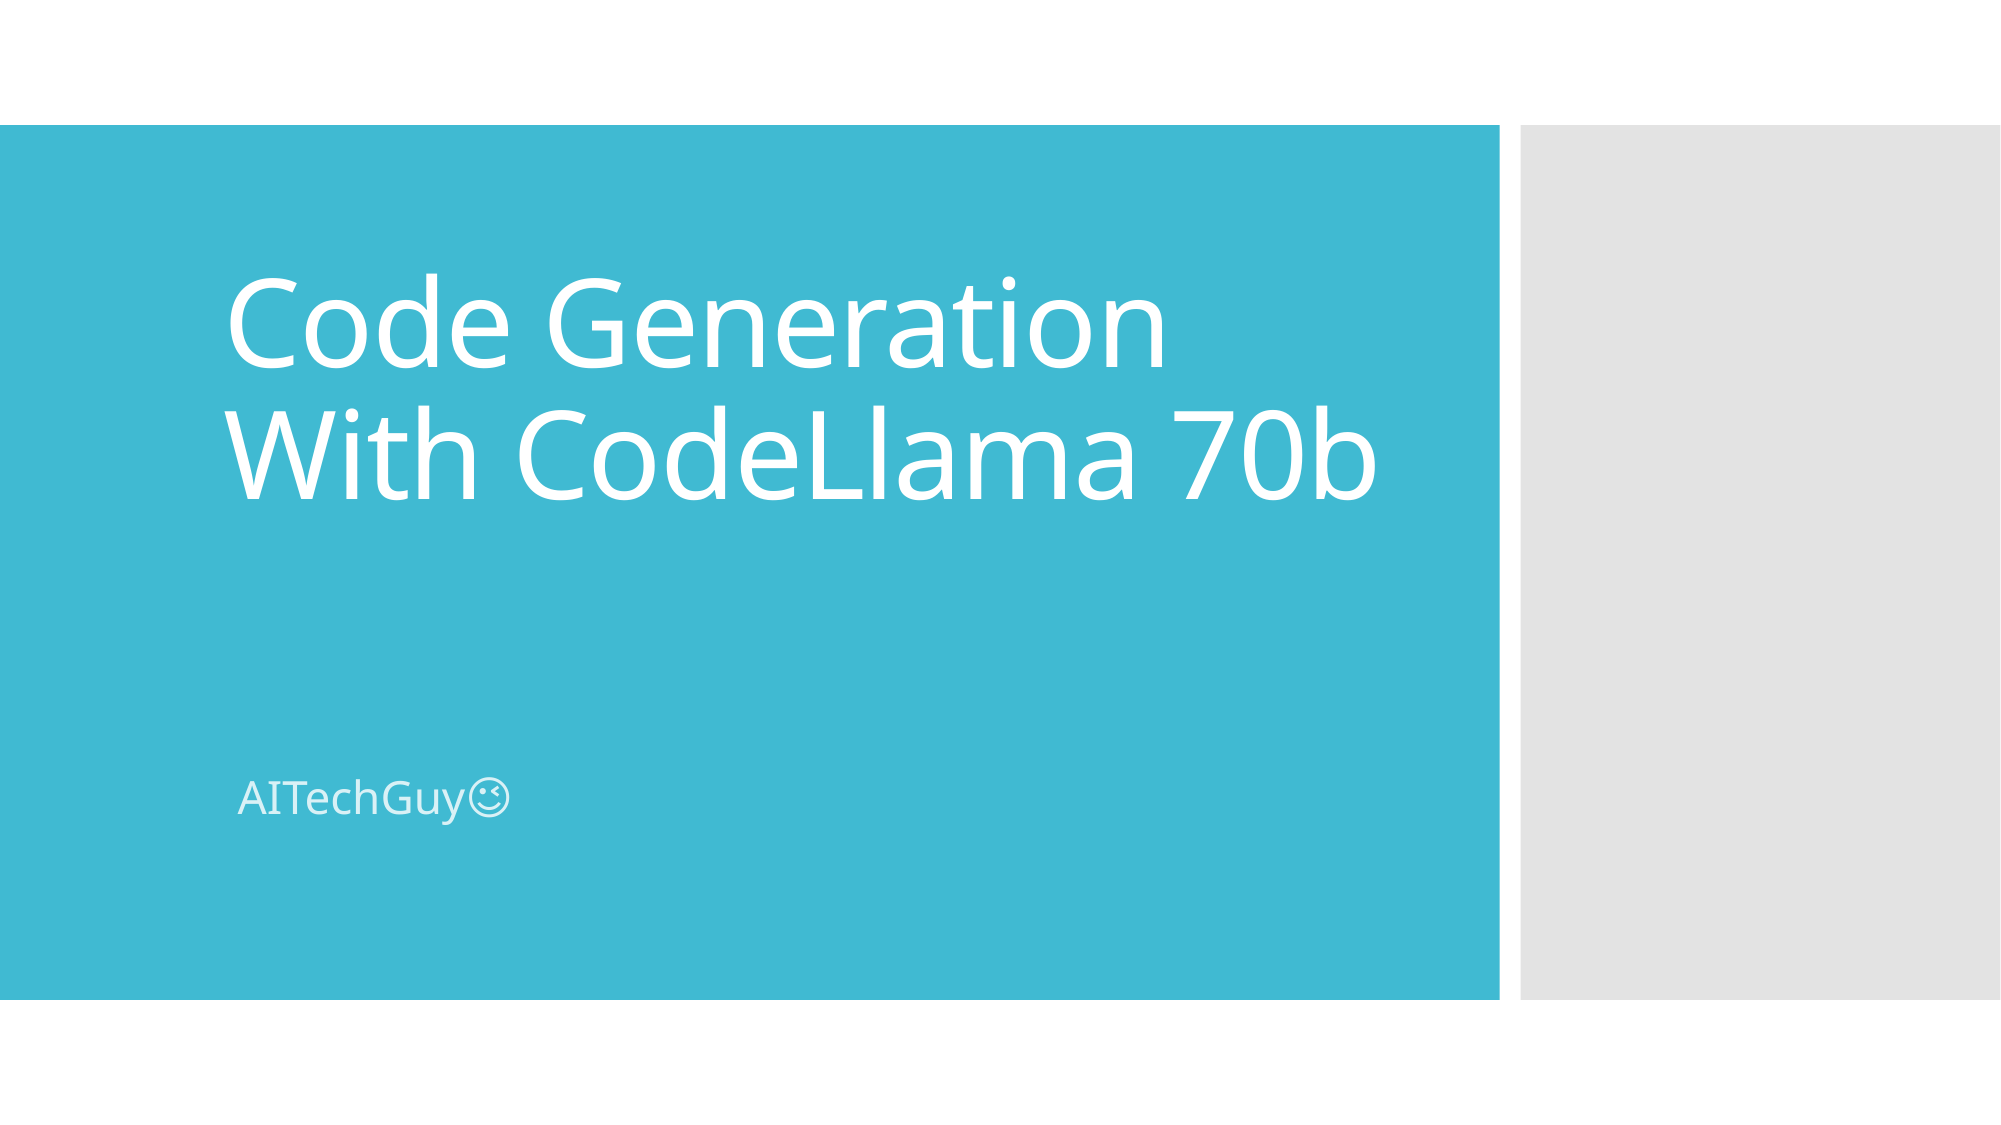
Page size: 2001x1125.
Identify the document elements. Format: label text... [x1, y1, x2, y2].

subtitle AITechGuy😉 [222, 767, 1423, 918]
title Code Generation With CodeLlama 70b [208, 0, 1409, 534]
